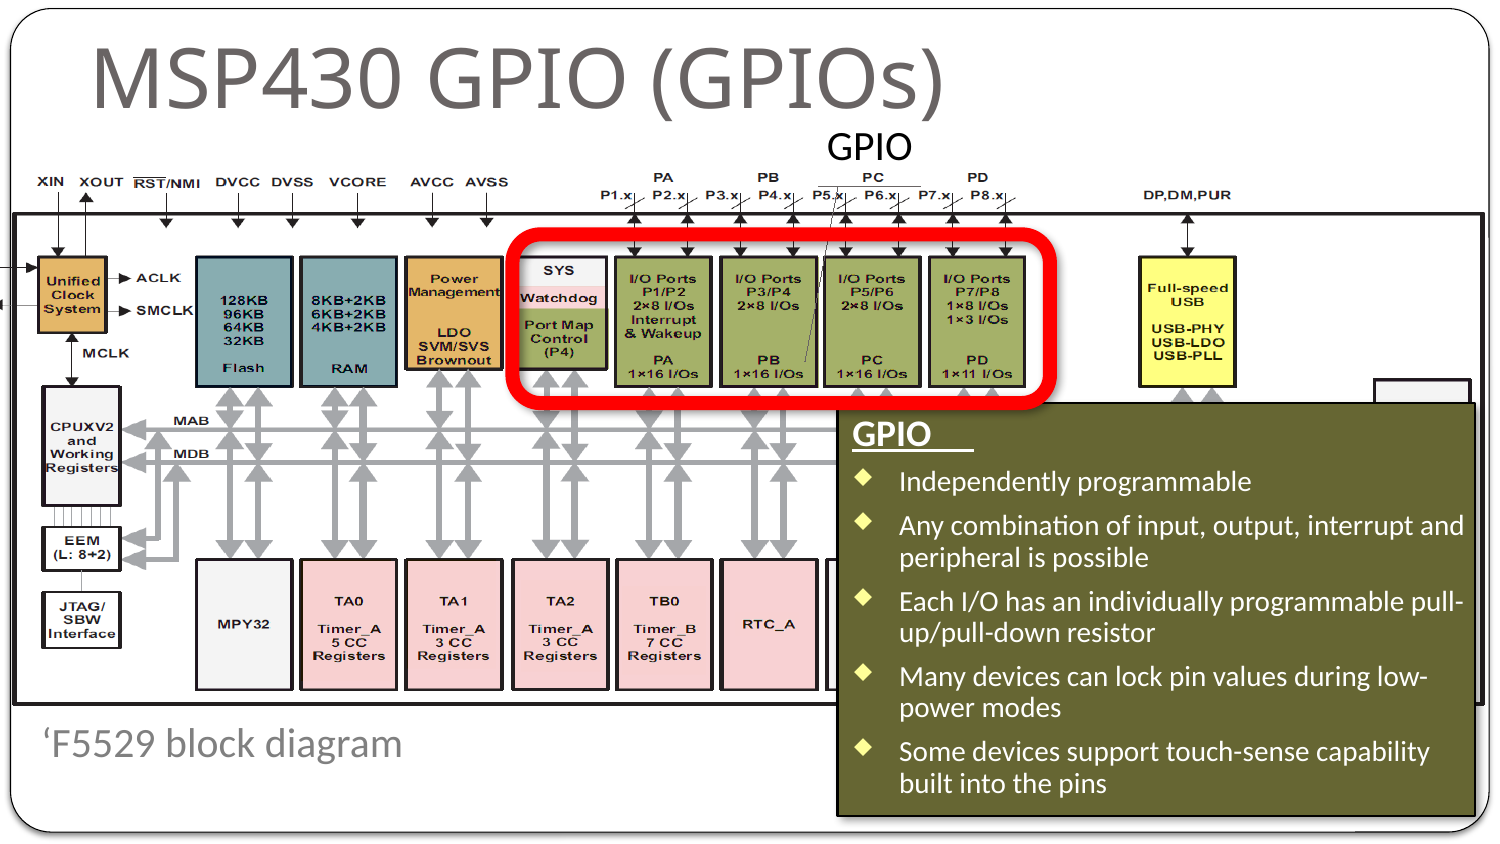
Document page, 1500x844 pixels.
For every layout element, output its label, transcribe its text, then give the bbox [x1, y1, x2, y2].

text_box ‘F5529 block diagram [26, 718, 419, 773]
text_box GPIO [819, 52, 921, 171]
title MSP430 GPIO (GPIOs) [75, 0, 1425, 141]
picture [0, 173, 1488, 709]
text_box GPIO Independently programmable Any combination of input, output, interrupt and peripheral is possible Each I/O has an individually programmable pull-up/pull-down resistor Many devices can lock pin values during low-power modes Some devices support touch-sense capability built into the pins [837, 718, 1475, 816]
